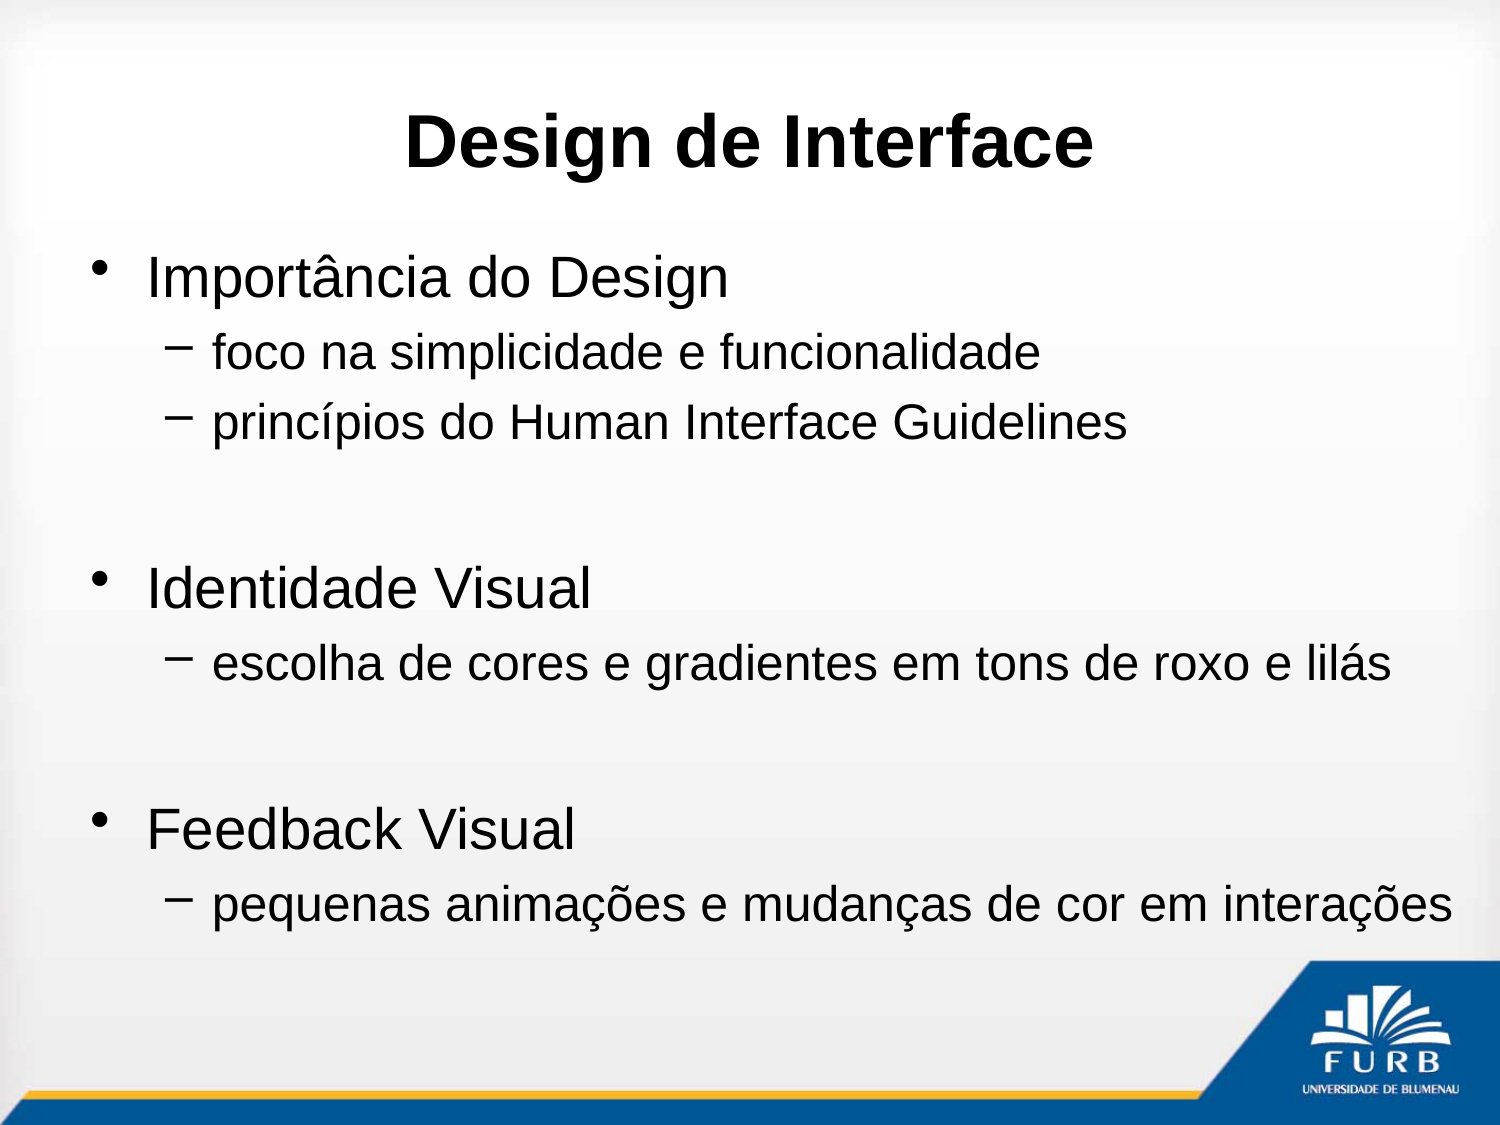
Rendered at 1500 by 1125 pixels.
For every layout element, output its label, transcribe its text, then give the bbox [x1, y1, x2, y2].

picture [0, 0, 1500, 1125]
title Design de Interface [23, 43, 1477, 232]
list Importância do Design foco na simplicidade e funcionalidade princípios do Human Interface Guidelines Identidade Visual escolha de cores e gradientes em tons de roxo e lilás Feedback Visual pequenas animações e mudanças de cor em interações [74, 231, 1477, 1000]
